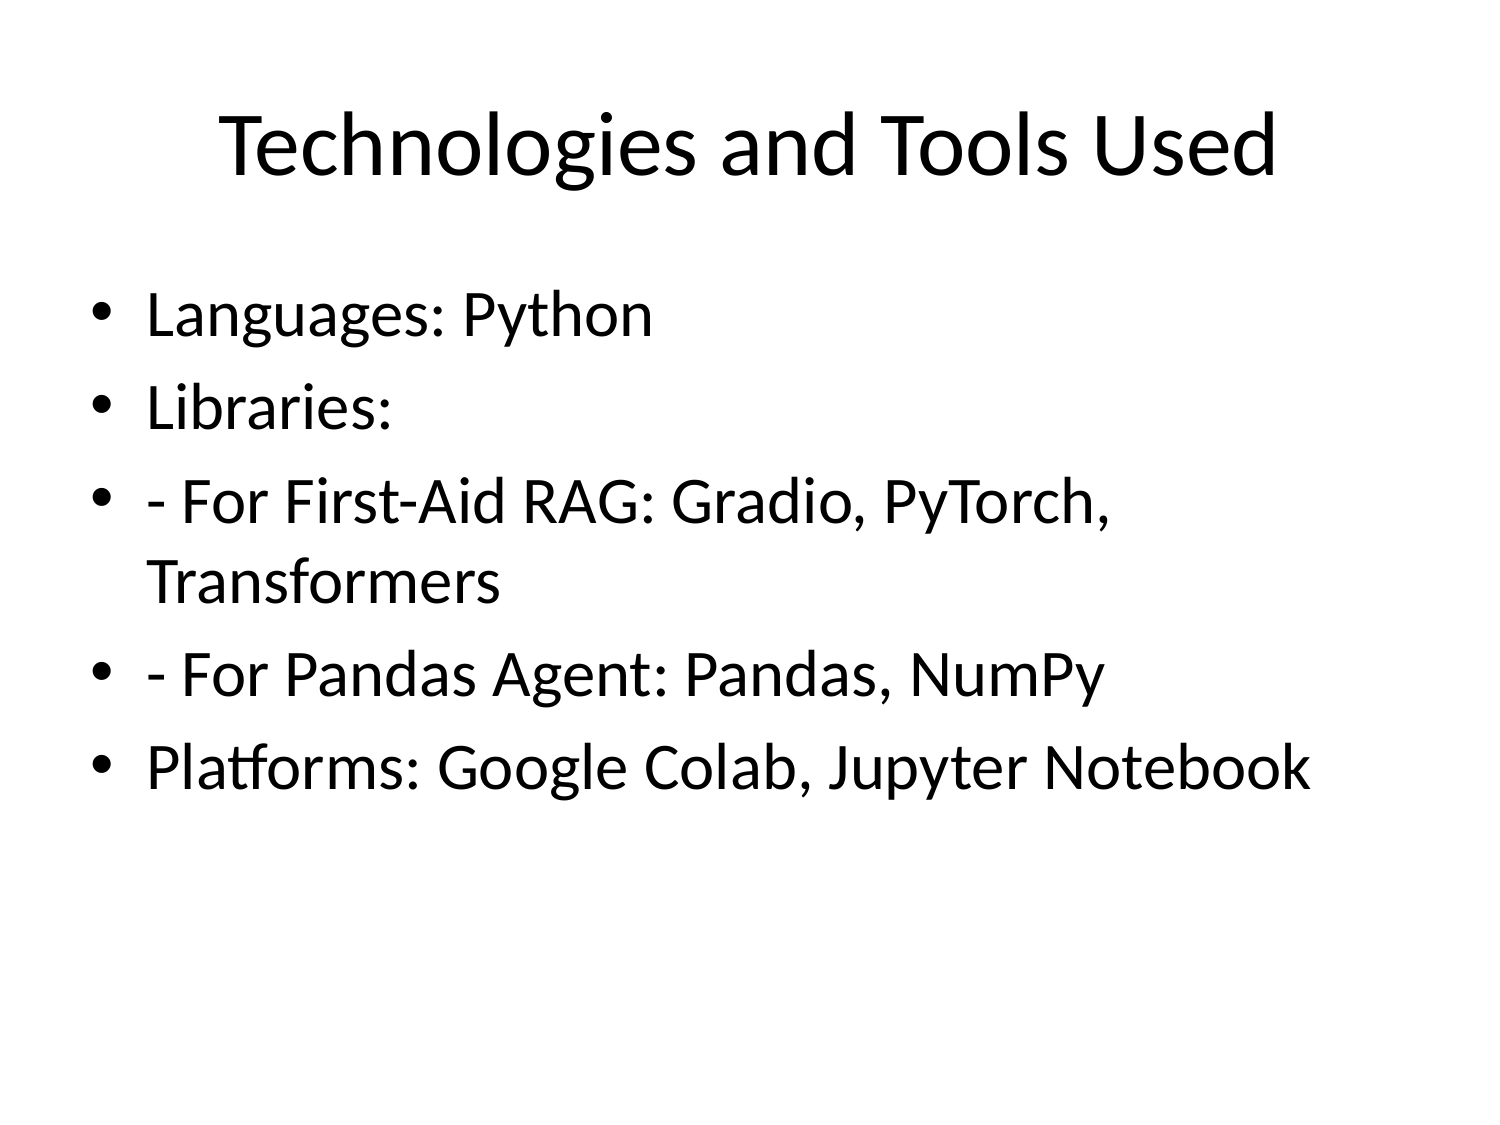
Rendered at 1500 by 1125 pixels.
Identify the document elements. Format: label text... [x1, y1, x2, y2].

list Languages: Python Libraries: - For First-Aid RAG: Gradio, PyTorch, Transformers - For Pandas Agent: Pandas, NumPy Platforms: Google Colab, Jupyter Notebook [75, 262, 1425, 1005]
title Technologies and Tools Used [75, 45, 1425, 233]
